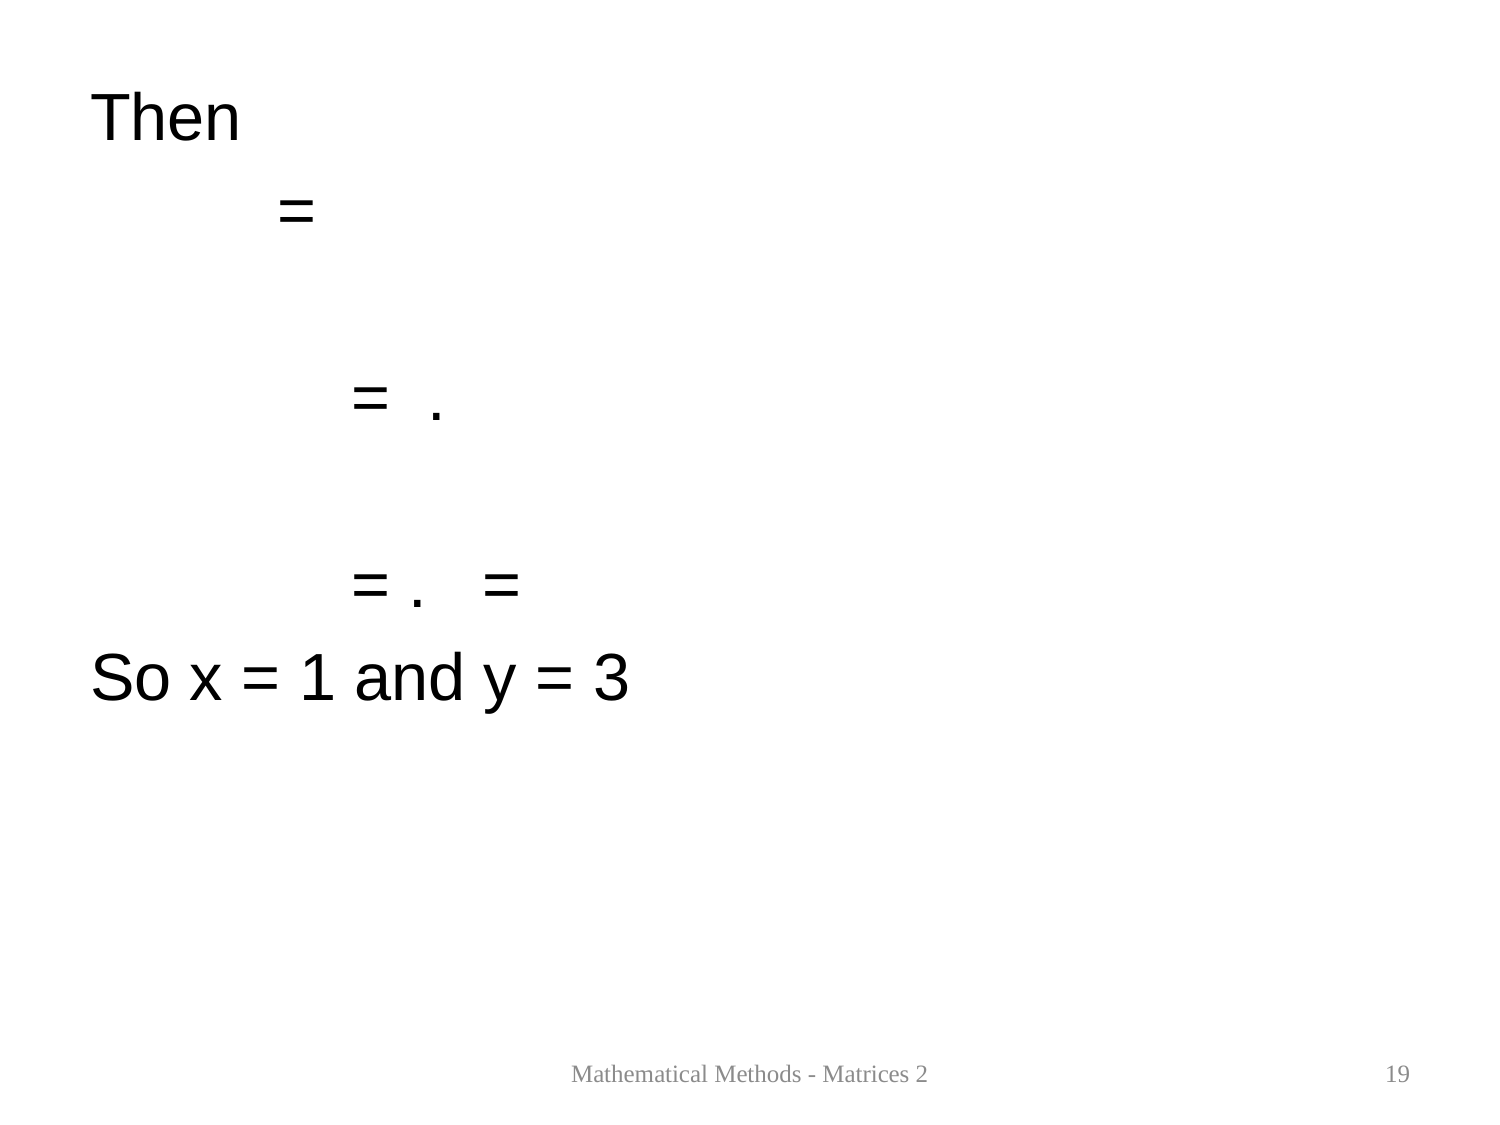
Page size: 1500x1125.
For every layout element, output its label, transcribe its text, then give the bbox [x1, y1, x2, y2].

footer Mathematical Methods - Matrices 2 [512, 1042, 988, 1103]
slide_number 19 [1074, 1042, 1425, 1103]
